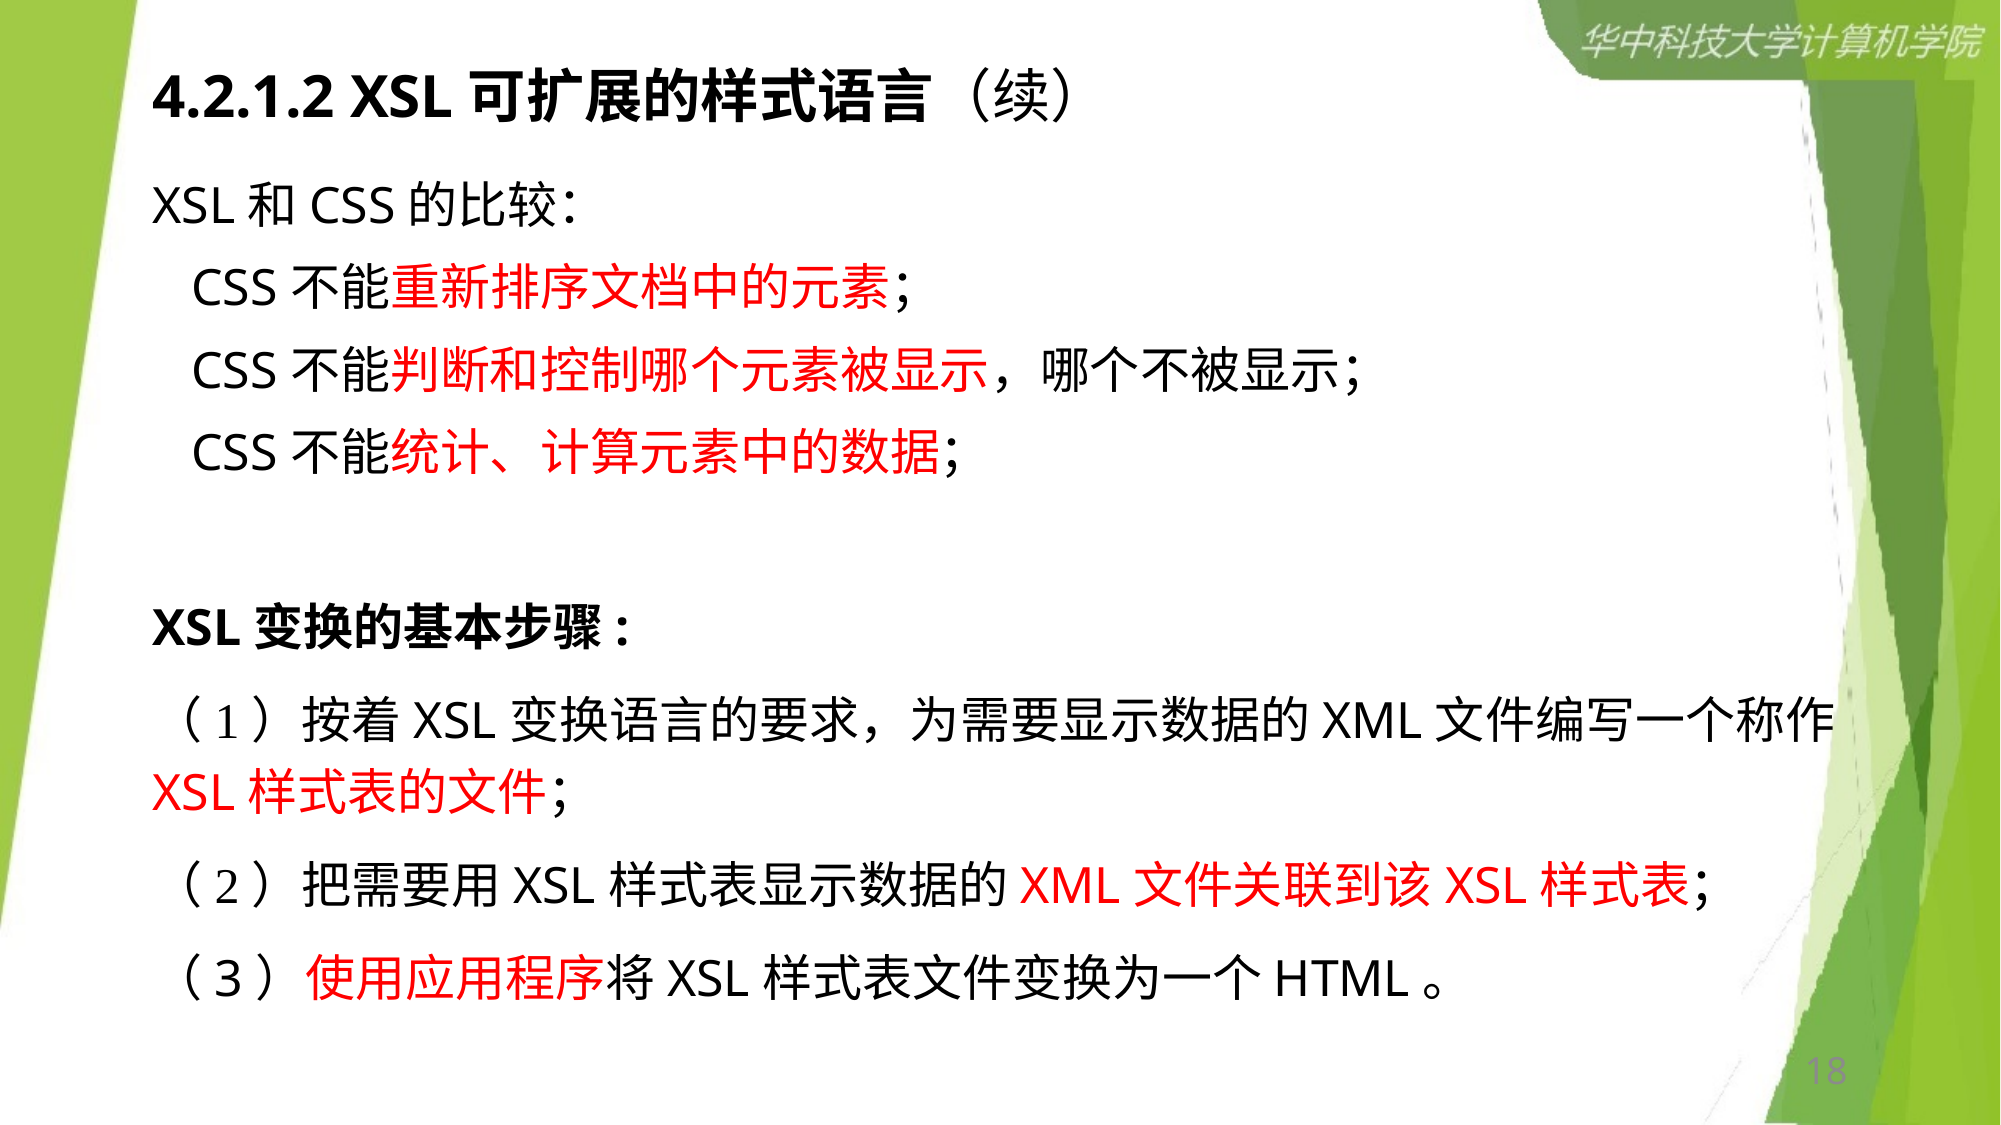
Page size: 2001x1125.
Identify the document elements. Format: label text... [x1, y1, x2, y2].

picture [0, 0, 2001, 1125]
slide_number 18 [1412, 1042, 1863, 1103]
list XSL和CSS的比较： CSS不能重新排序文档中的元素； CSS不能判断和控制哪个元素被显示，哪个不被显示； CSS不能统计、计算元素中的数据； XSL变换的基本步骤: （1）按着XSL变换语言的要求，为需要显示数据的XML文件编写一个称作XSL样式表的文件； （2）把需要用XSL样式表显示数据的XML文件关联到该XSL样式表； （3）使用应用程序将XSL样式表文件变换为一个HTML。 [137, 153, 1863, 1103]
title 4.2.1.2 XSL可扩展的样式语言（续） [137, 23, 1863, 153]
